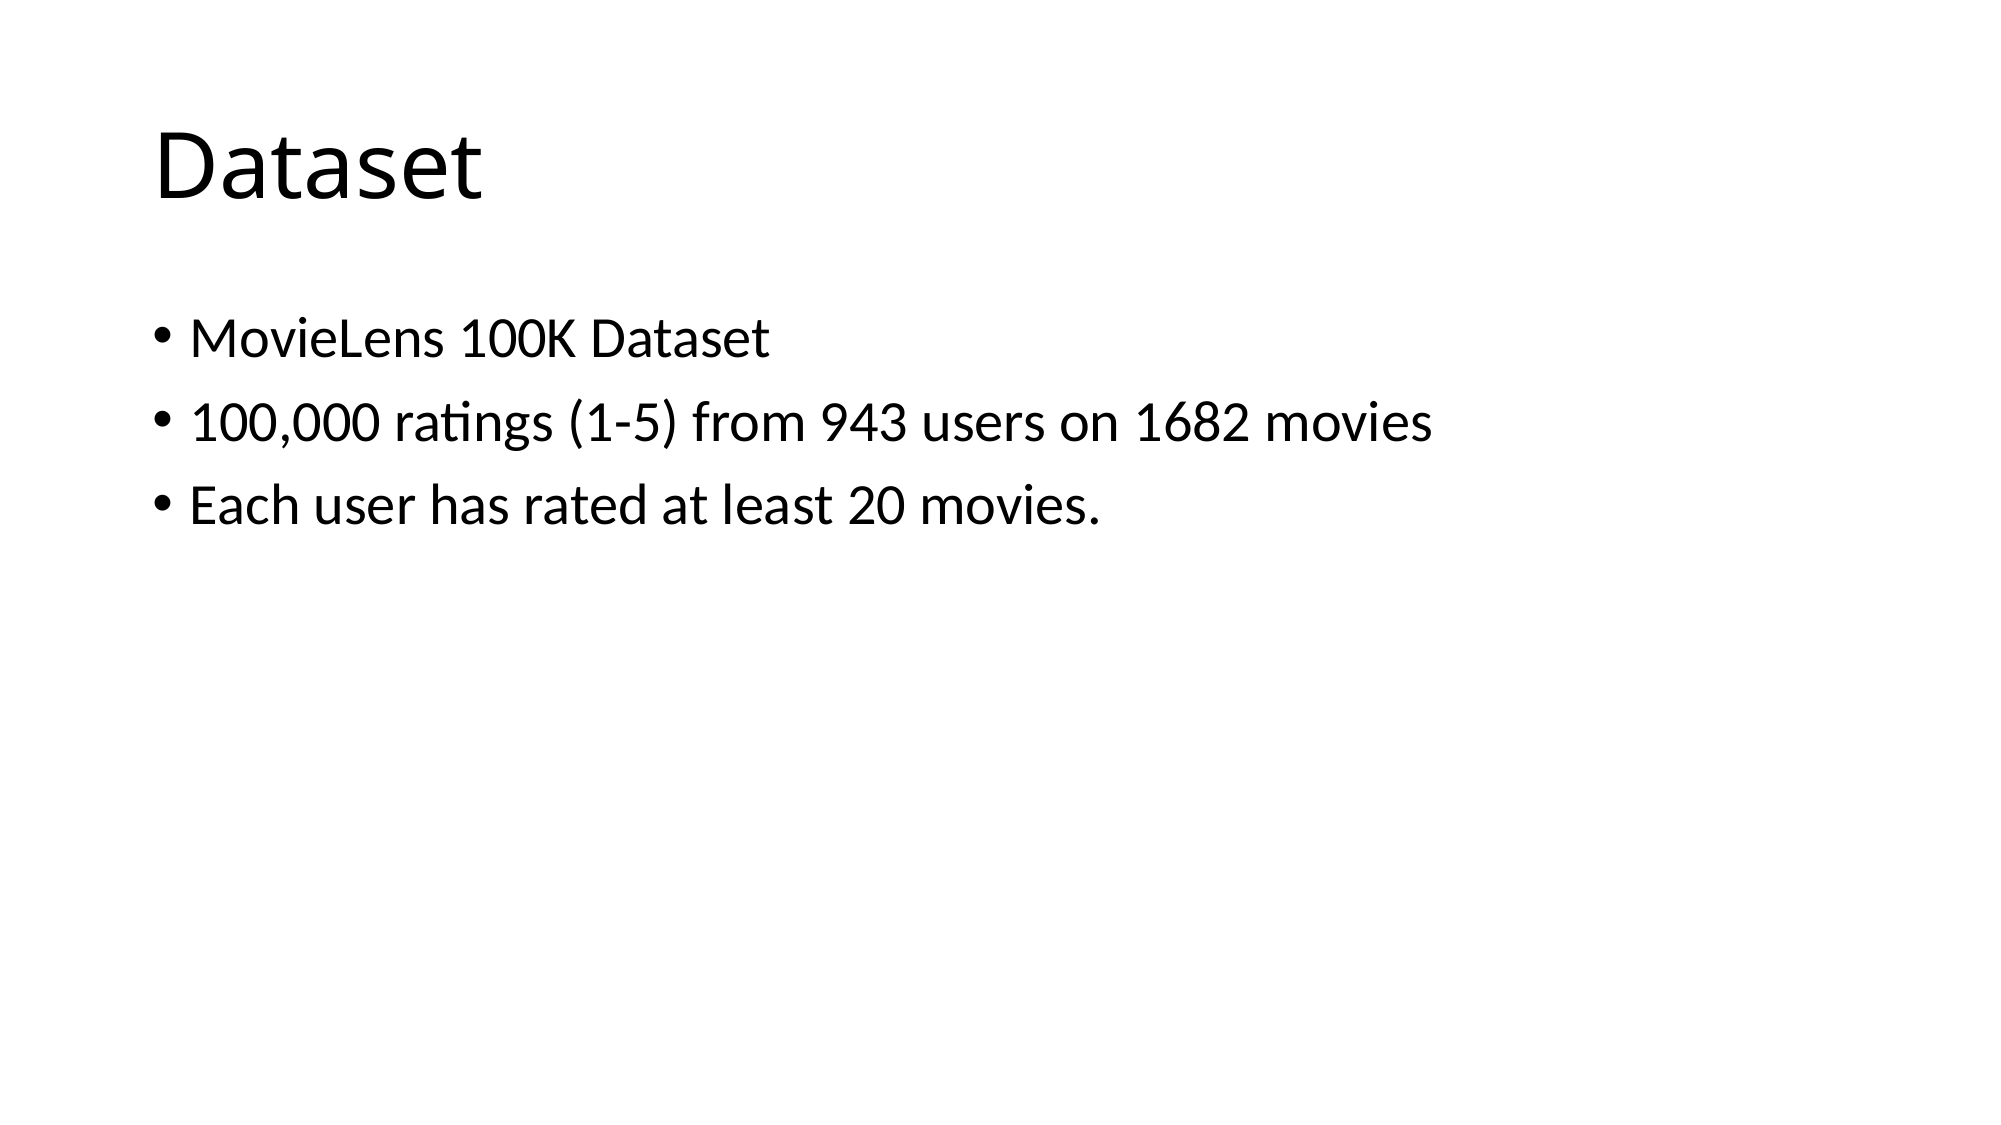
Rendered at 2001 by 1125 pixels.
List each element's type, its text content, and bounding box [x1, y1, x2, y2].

title Dataset [137, 59, 1863, 278]
list MovieLens 100K Dataset 100,000 ratings (1-5) from 943 users on 1682 movies Each user has rated at least 20 movies. [137, 299, 1863, 1014]
